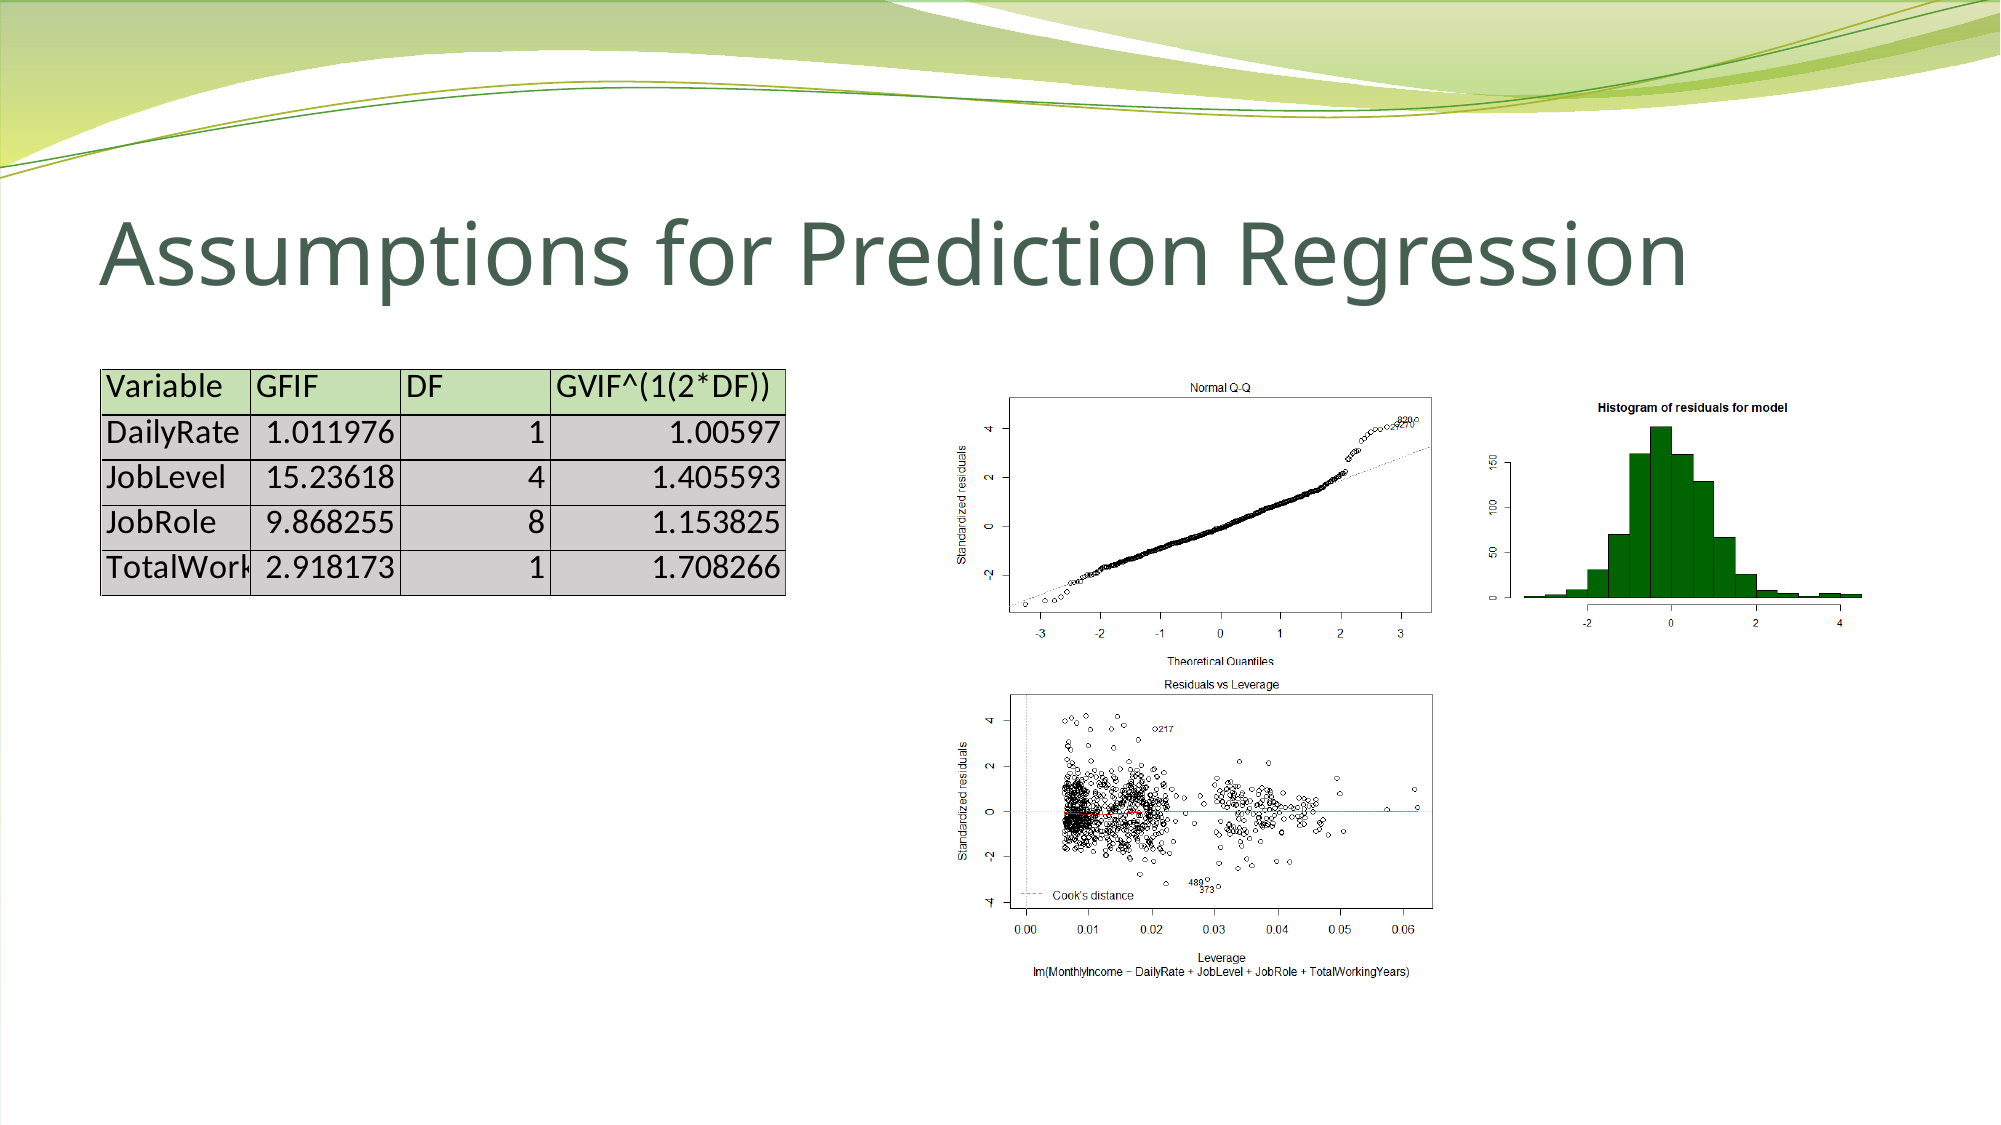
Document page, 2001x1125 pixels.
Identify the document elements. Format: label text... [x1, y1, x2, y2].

picture [99, 368, 788, 597]
title Assumptions for Prediction Regression [99, 115, 1900, 303]
picture [952, 368, 1900, 979]
